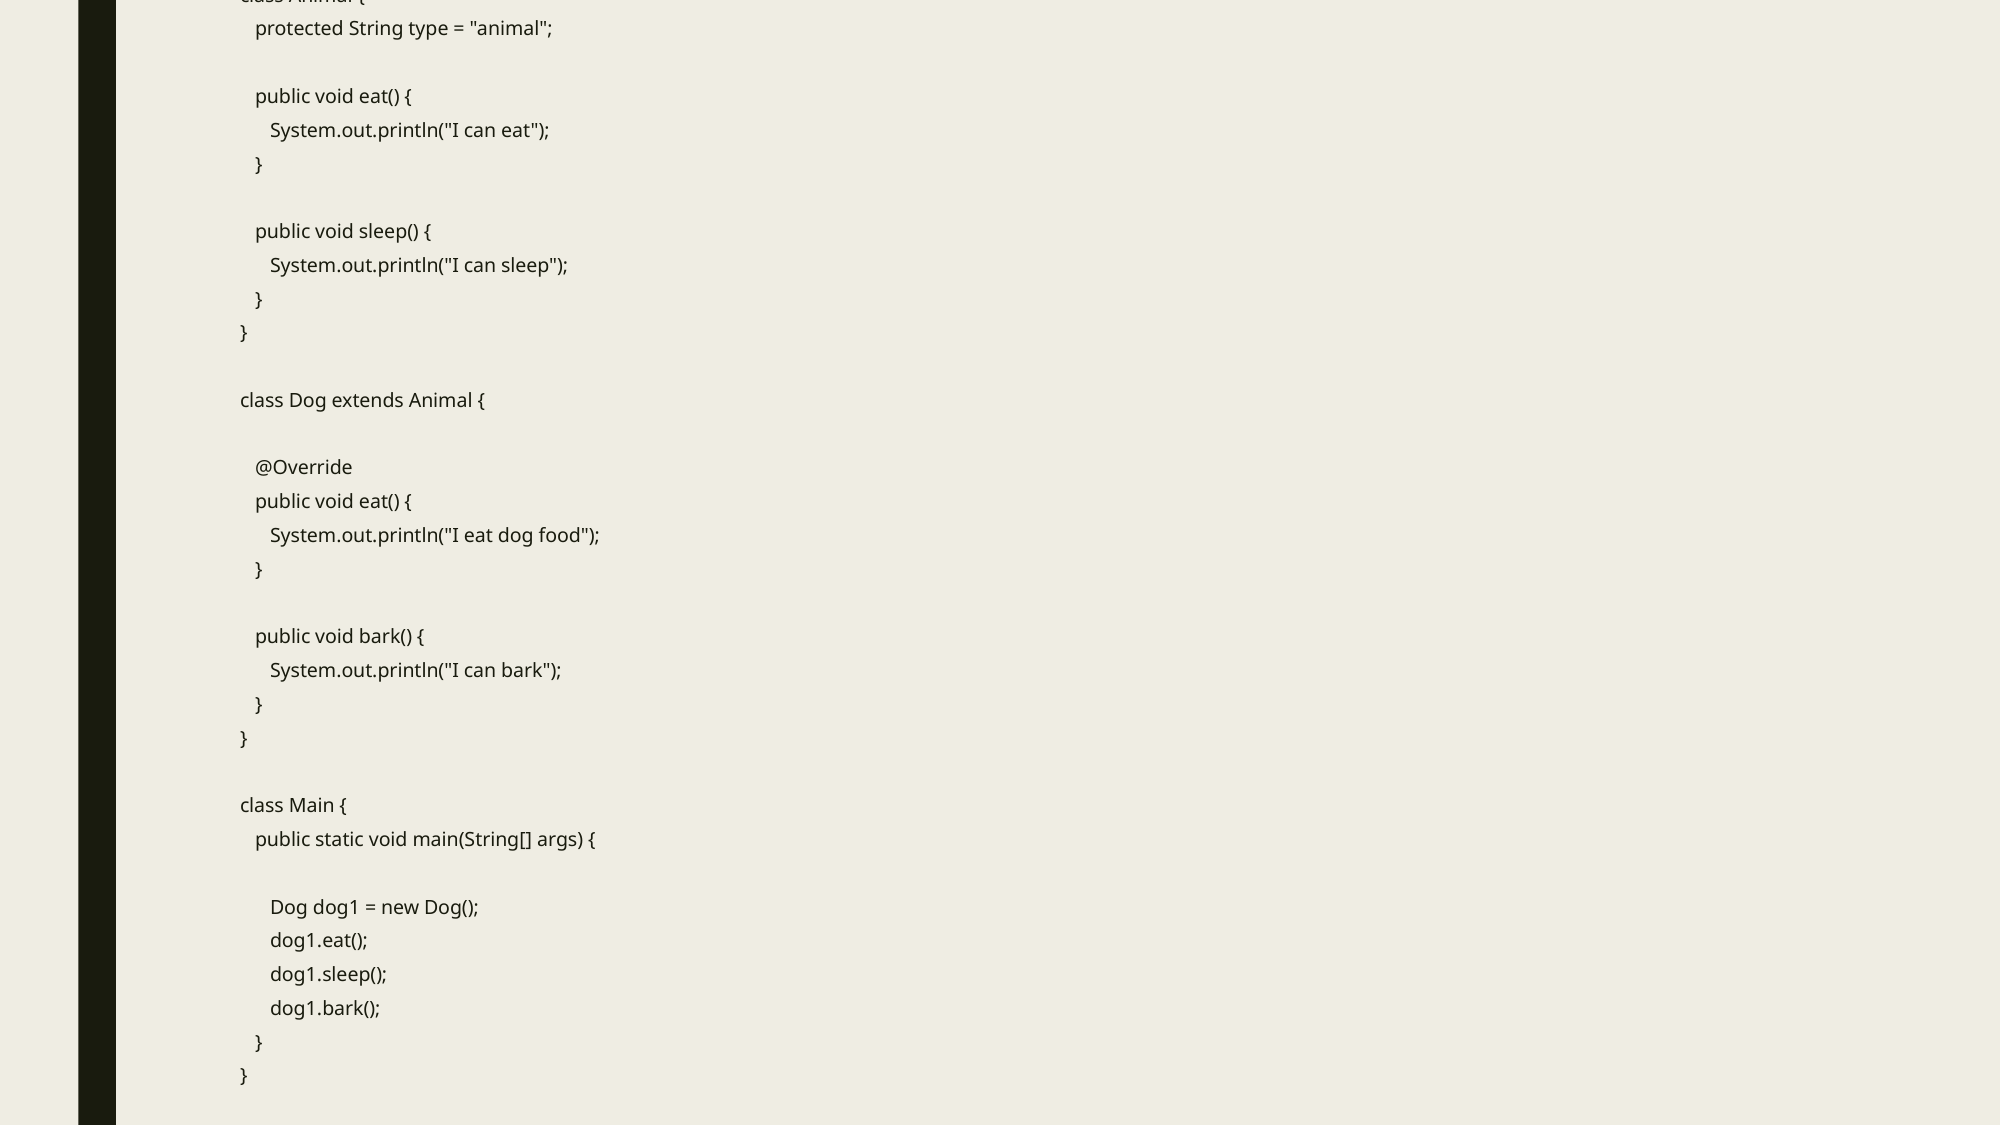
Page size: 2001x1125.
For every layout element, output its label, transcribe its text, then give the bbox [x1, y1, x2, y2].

list class Animal { protected String type = "animal"; public void eat() { System.out.println("I can eat"); } public void sleep() { System.out.println("I can sleep"); } } class Dog extends Animal { @Override public void eat() { System.out.println("I eat dog food"); } public void bark() { System.out.println("I can bark"); } } class Main { public static void main(String[] args) { Dog dog1 = new Dog(); dog1.eat(); dog1.sleep(); dog1.bark(); } } [225, 0, 2000, 1097]
